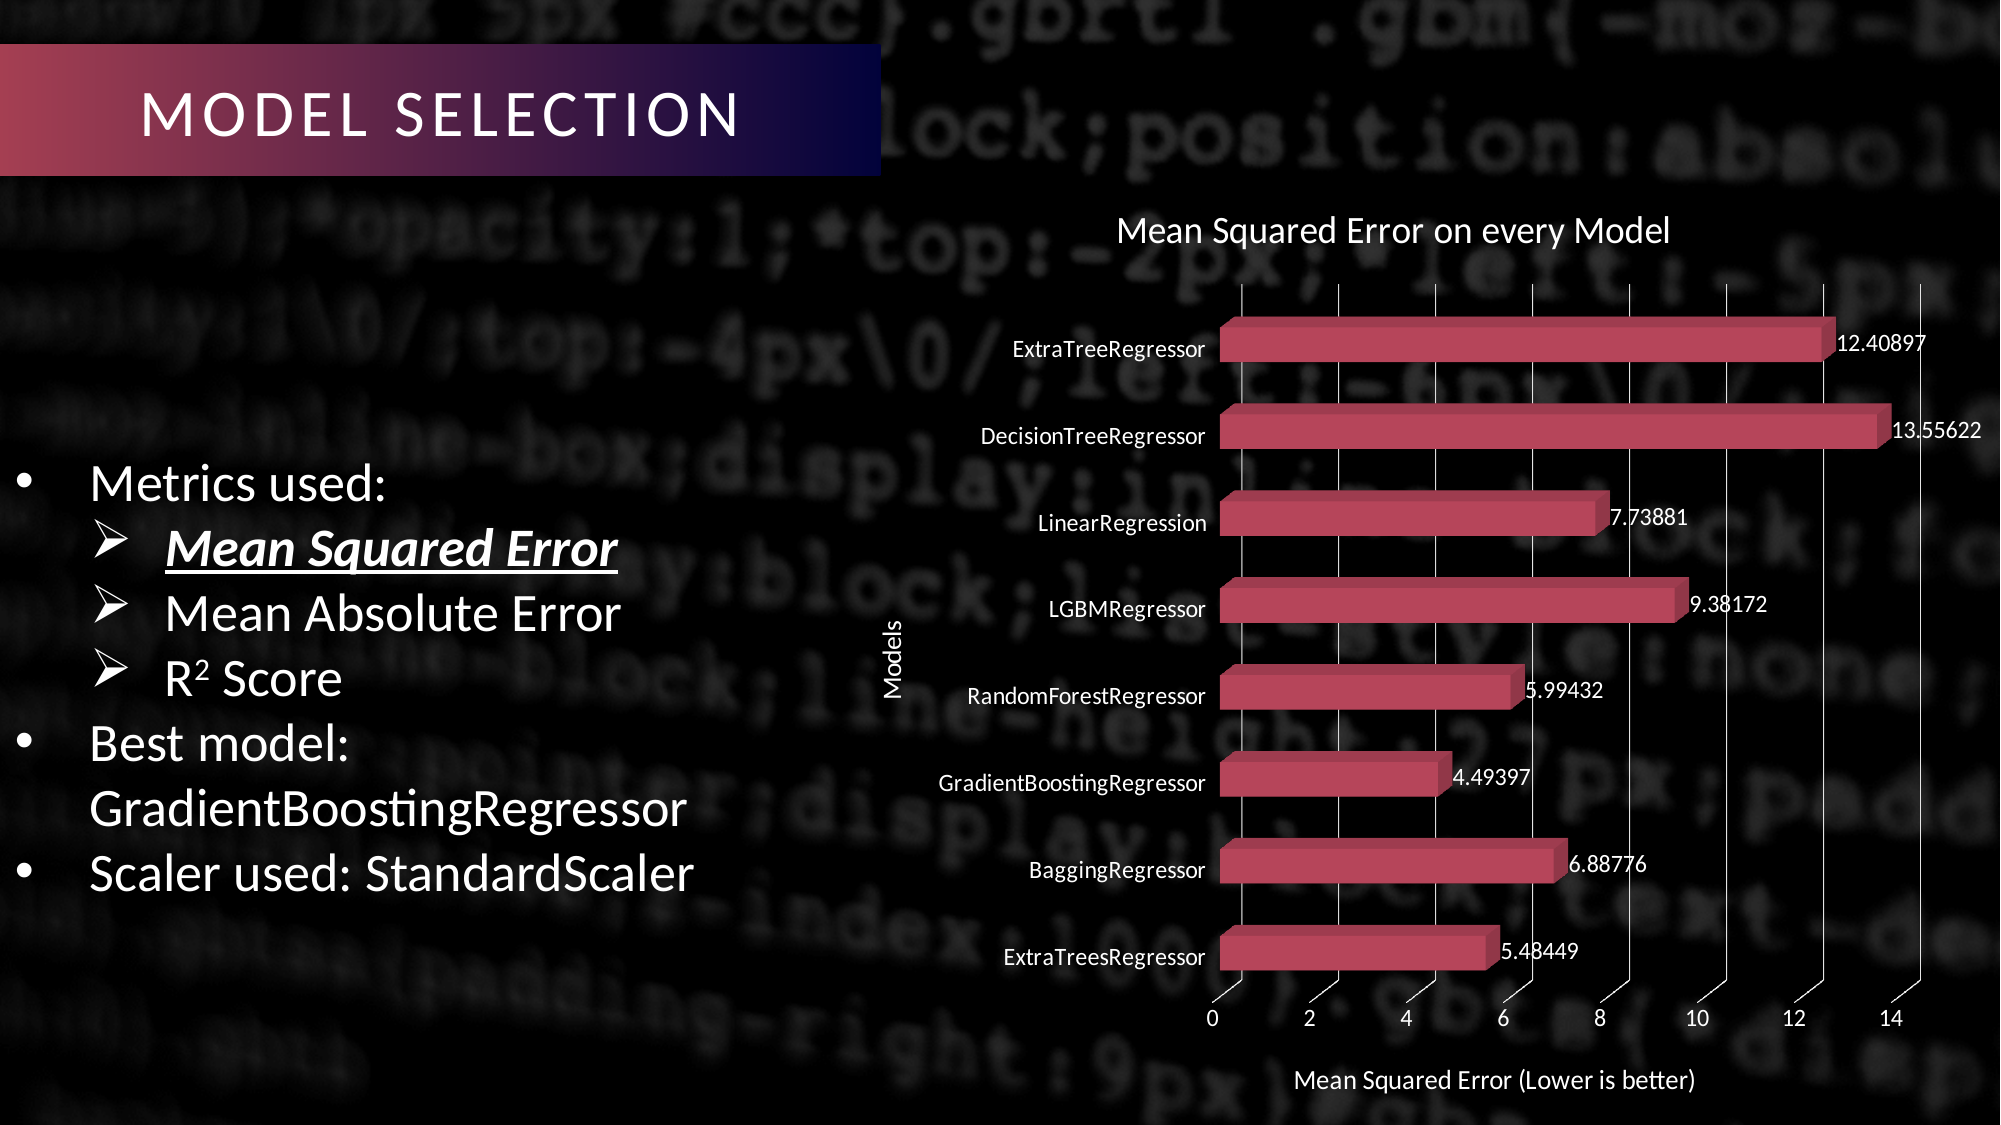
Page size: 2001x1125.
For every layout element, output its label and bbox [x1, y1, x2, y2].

picture [0, 0, 2000, 1125]
chart [846, 175, 1983, 1125]
